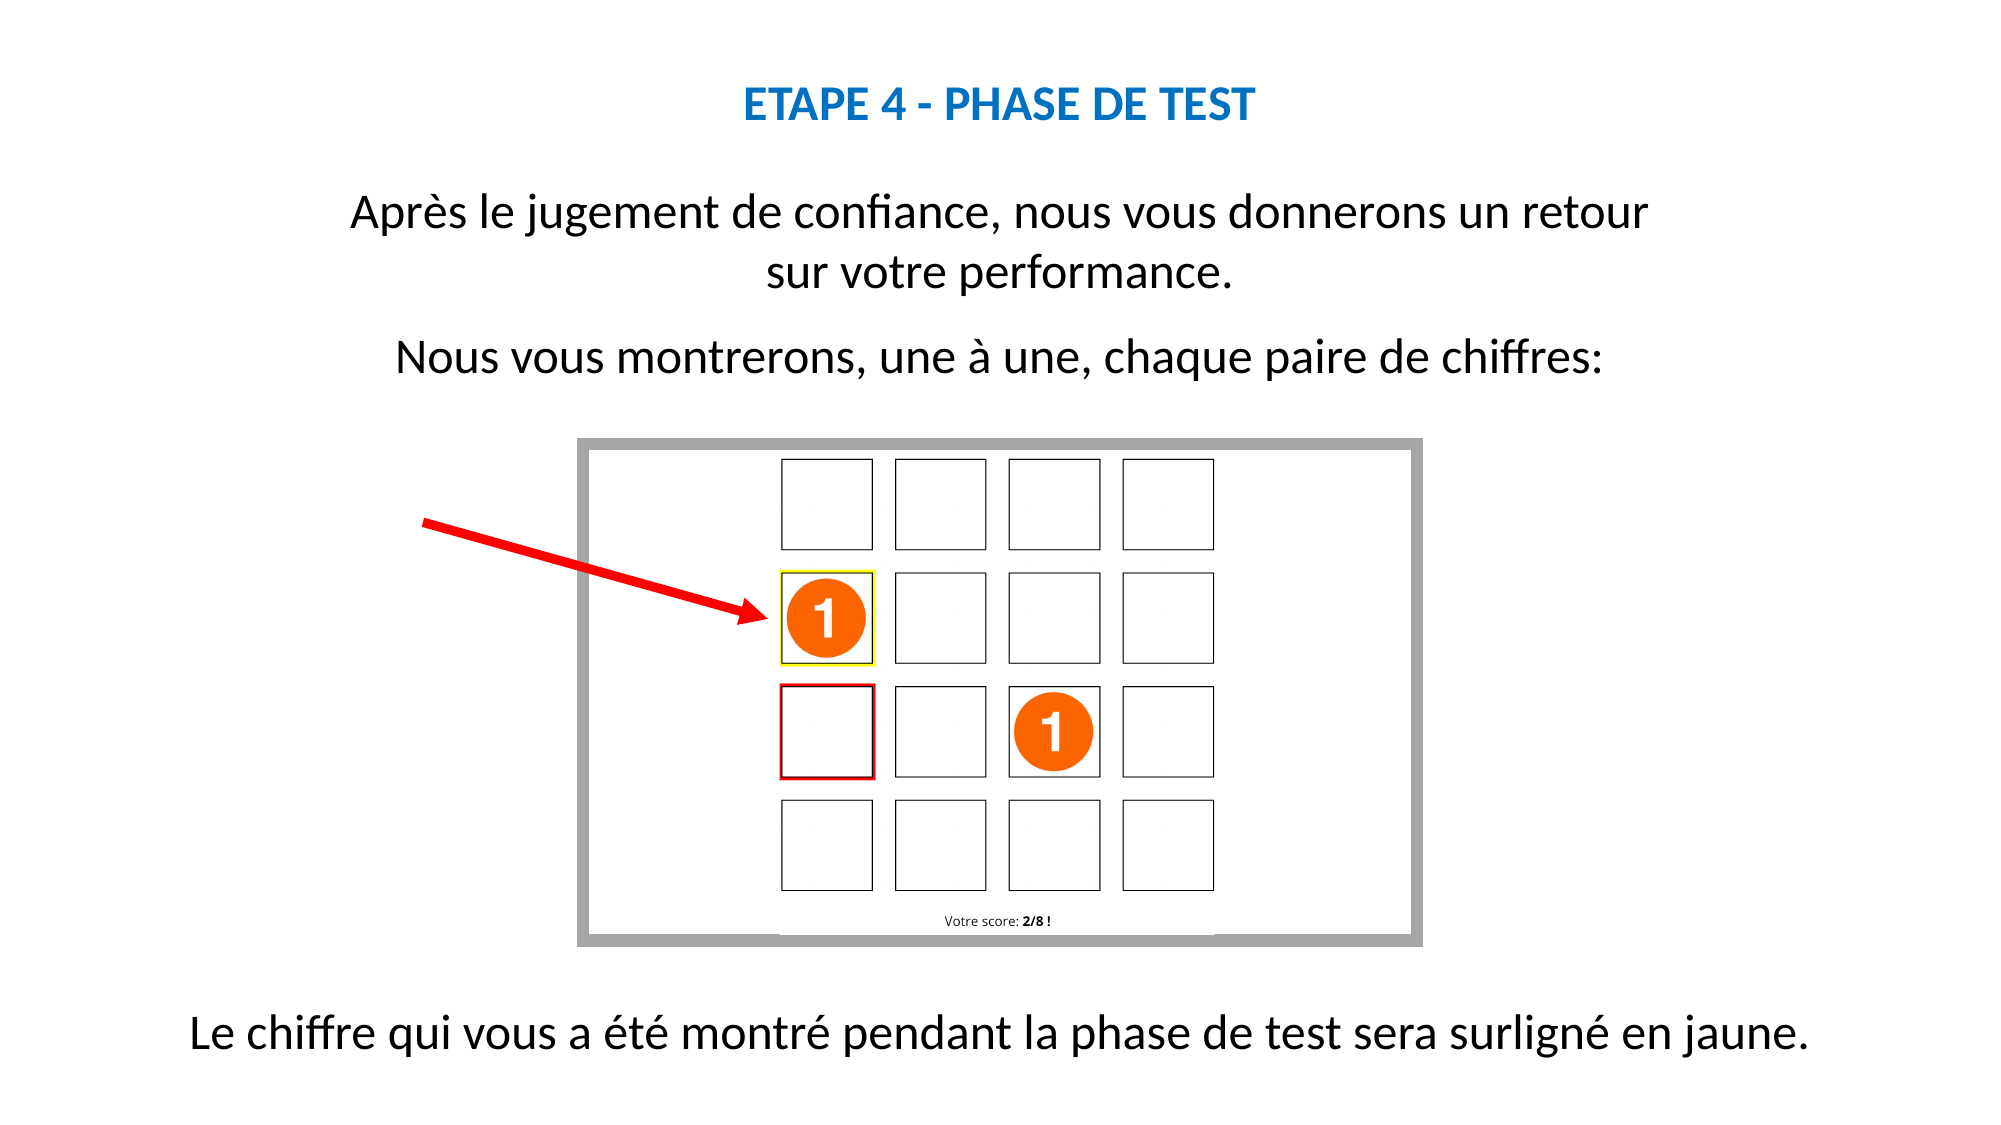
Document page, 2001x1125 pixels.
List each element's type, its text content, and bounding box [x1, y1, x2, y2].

text_box ETAPE 4 - PHASE DE TEST [508, 62, 1492, 138]
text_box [422, 522, 768, 619]
picture [779, 458, 1215, 935]
text_box Après le jugement de confiance, nous vous donnerons un retour sur votre performance. Nous vous montrerons, une à une, chaque paire de chiffres: [307, 171, 1693, 392]
text_box Le chiffre qui vous a été montré pendant la phase de test sera surligné en jaune. [130, 992, 1870, 1067]
text_box [582, 443, 1418, 942]
